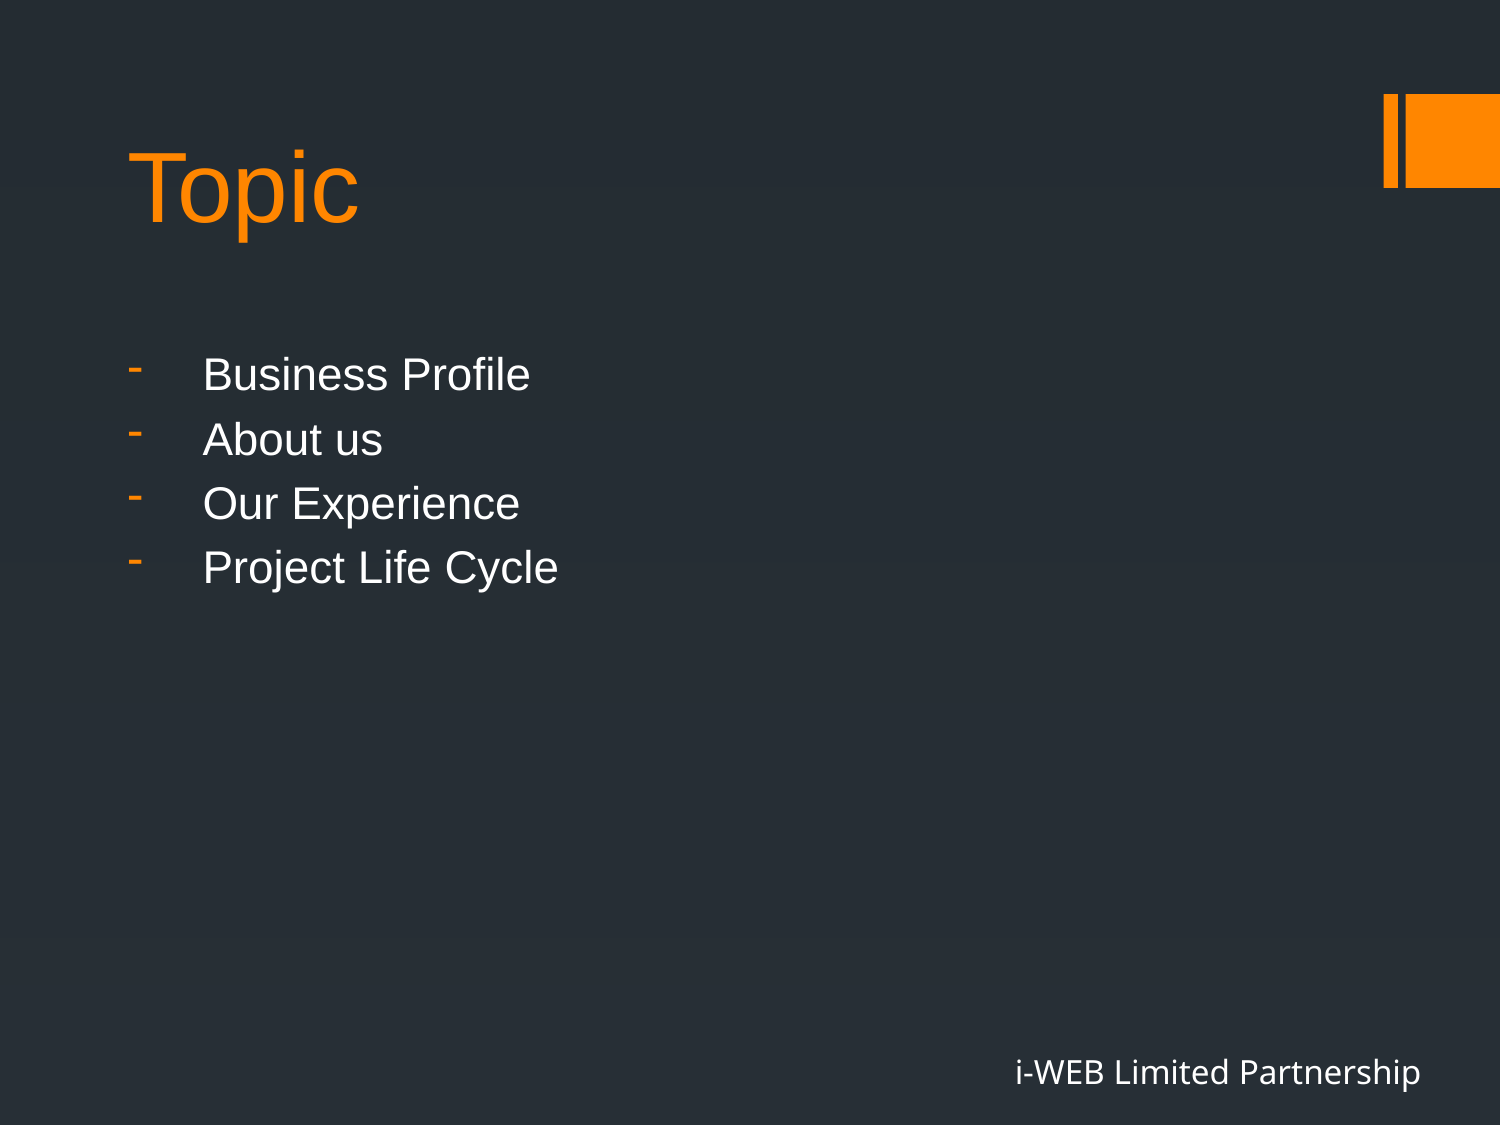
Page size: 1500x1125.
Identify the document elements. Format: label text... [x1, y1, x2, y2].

subtitle Business Profile About us Our Experience Project Life Cycle [112, 337, 1388, 613]
text_box i-WEB Limited Partnership [999, 1044, 1438, 1099]
title Topic [112, 62, 1388, 250]
